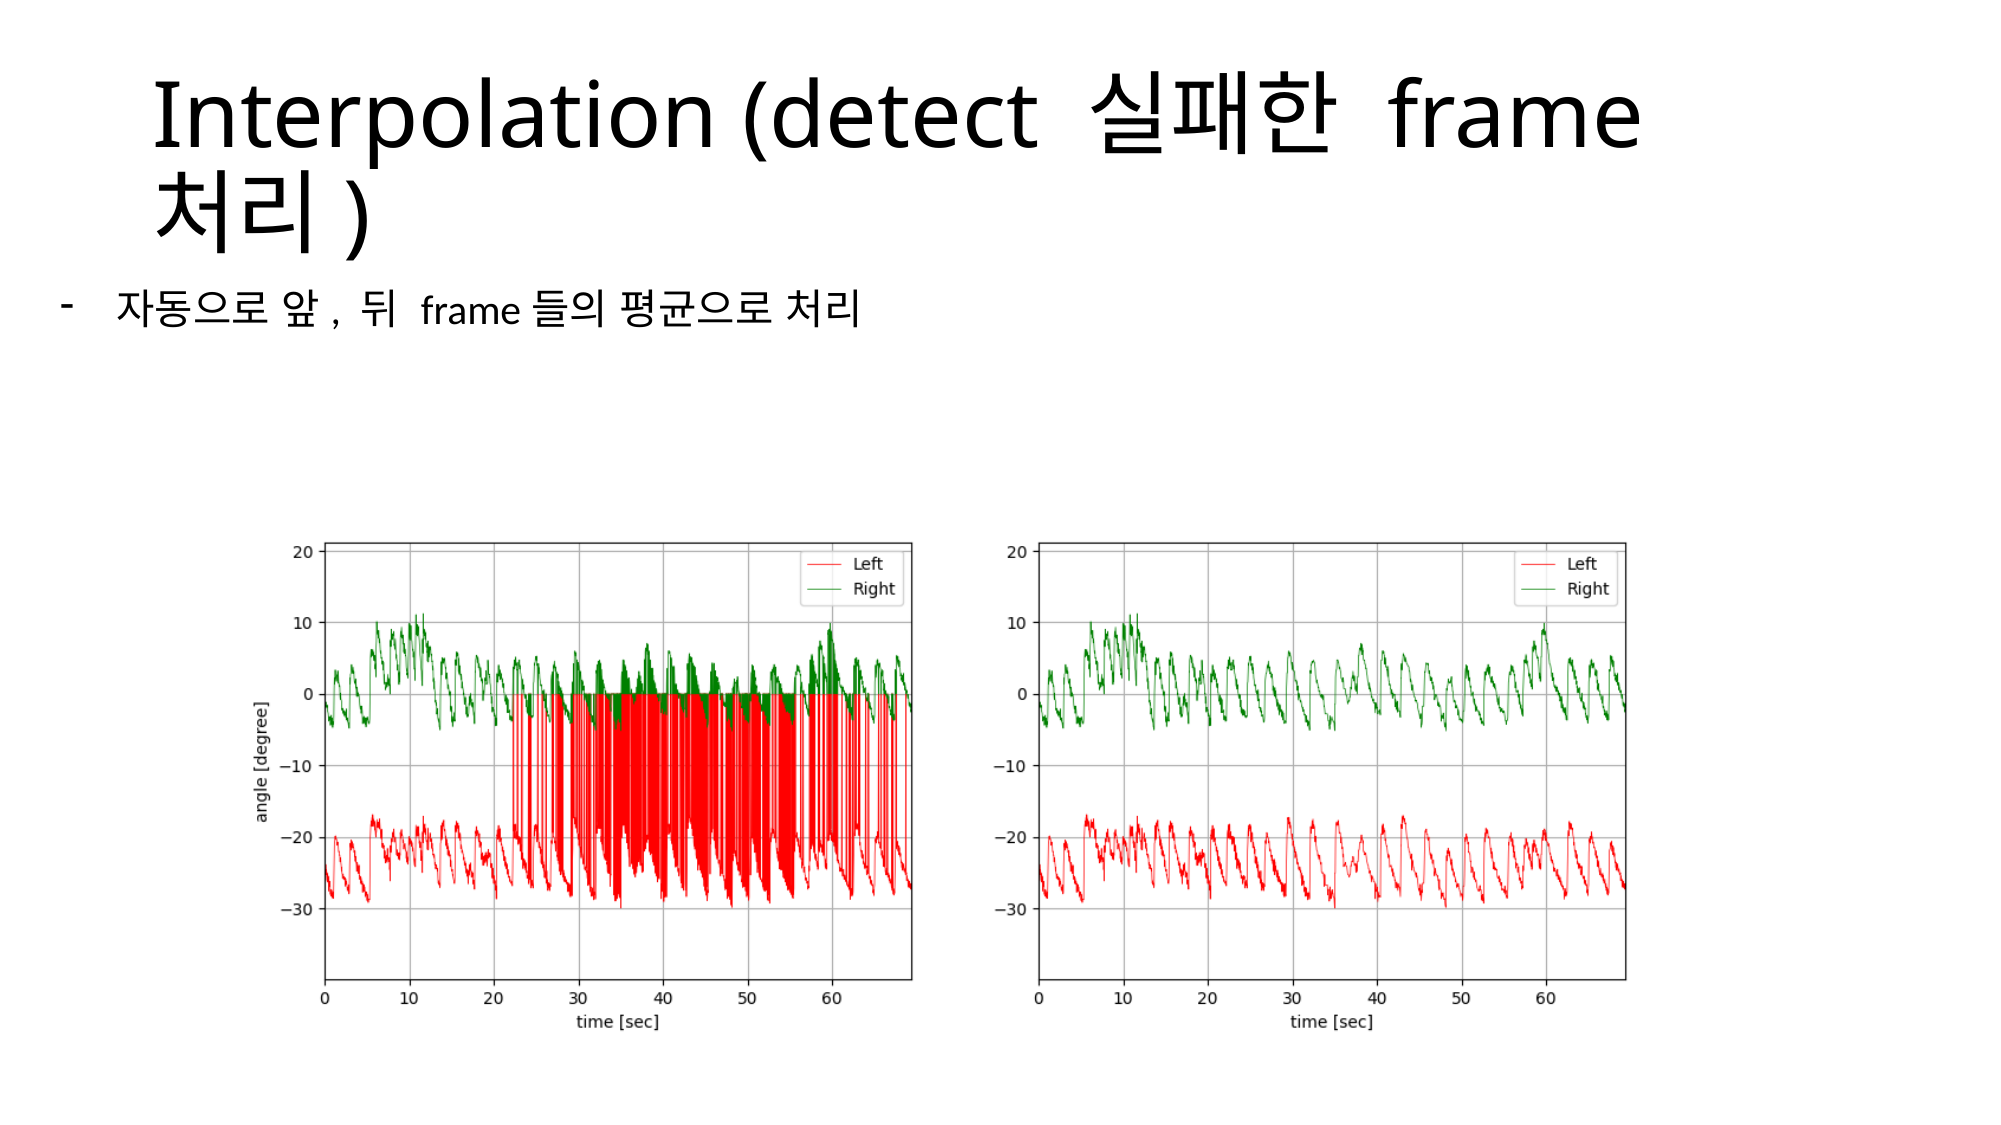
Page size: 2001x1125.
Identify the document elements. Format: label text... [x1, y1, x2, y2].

picture [230, 474, 1701, 1042]
title Interpolation (detect 실패한 frame 처리) [137, 58, 1863, 276]
text_box 자동으로 앞, 뒤 frame들의 평균으로 처리 [45, 275, 1448, 391]
